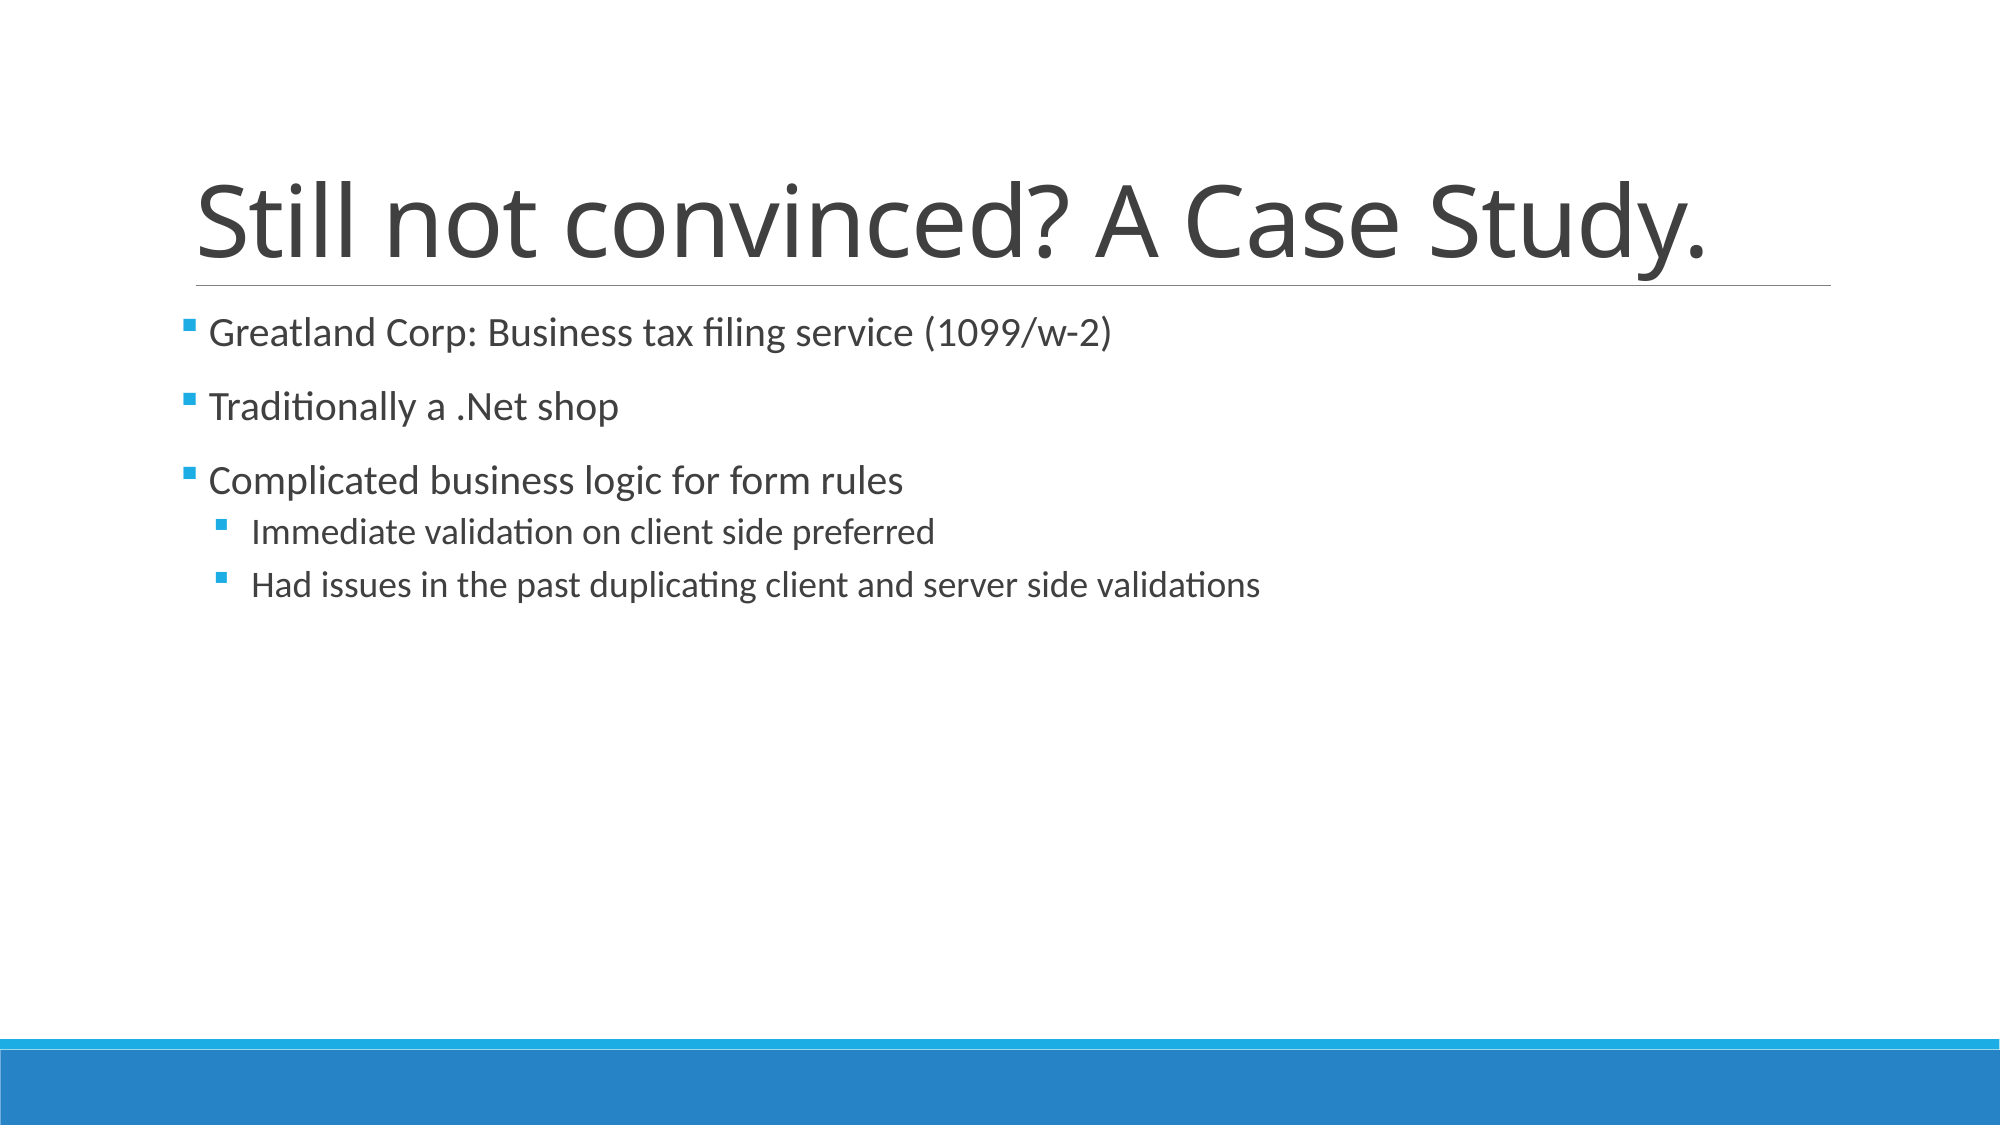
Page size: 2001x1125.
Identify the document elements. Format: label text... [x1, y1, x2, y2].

list Greatland Corp: Business tax filing service (1099/w-2) Traditionally a .Net shop Complicated business logic for form rules Immediate validation on client side preferred Had issues in the past duplicating client and server side validations [180, 302, 1830, 963]
title Still not convinced? A Case Study. [180, 47, 1830, 285]
